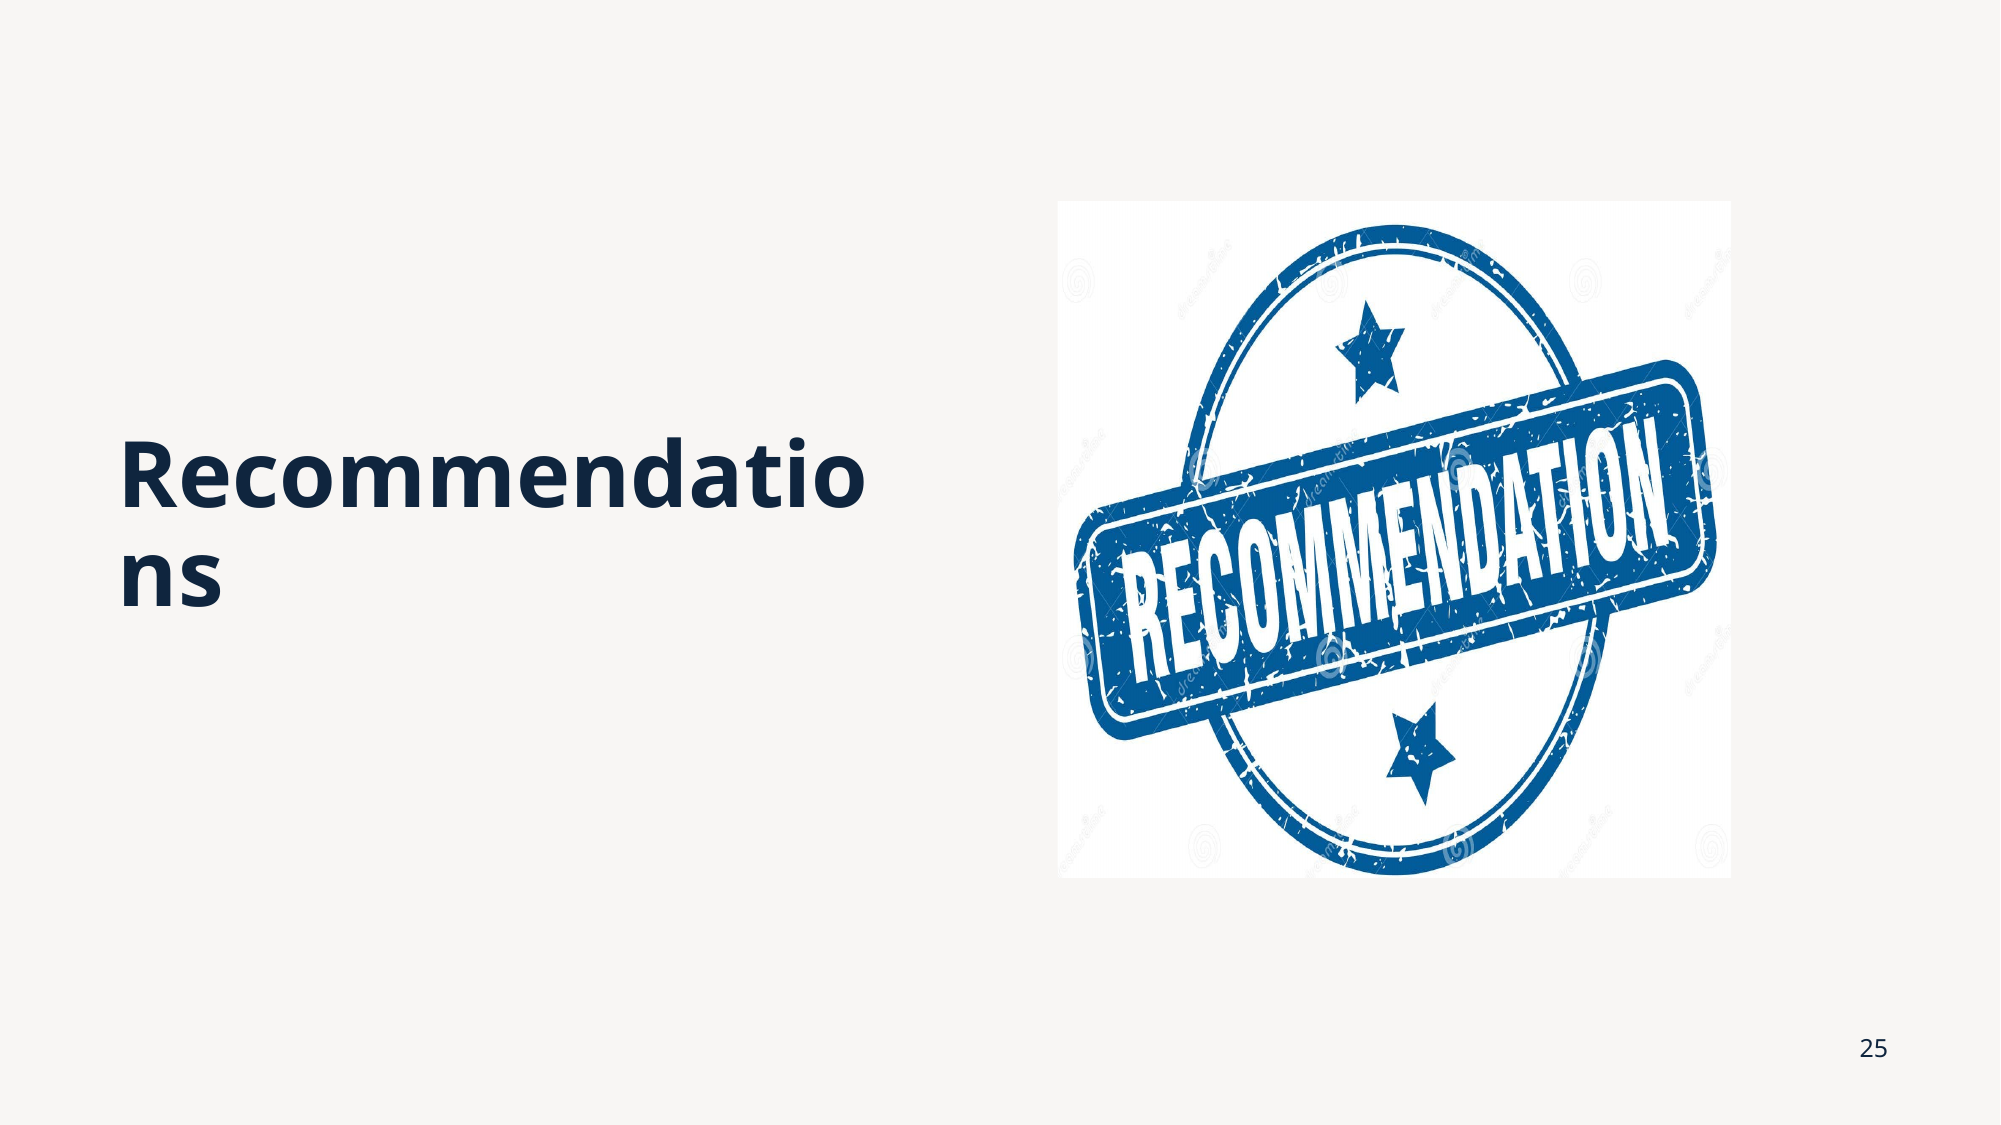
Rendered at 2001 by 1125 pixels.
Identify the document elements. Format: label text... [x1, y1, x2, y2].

picture [1057, 201, 1732, 878]
title Recommendations [102, 418, 943, 637]
slide_number 25 [1836, 1020, 1912, 1080]
